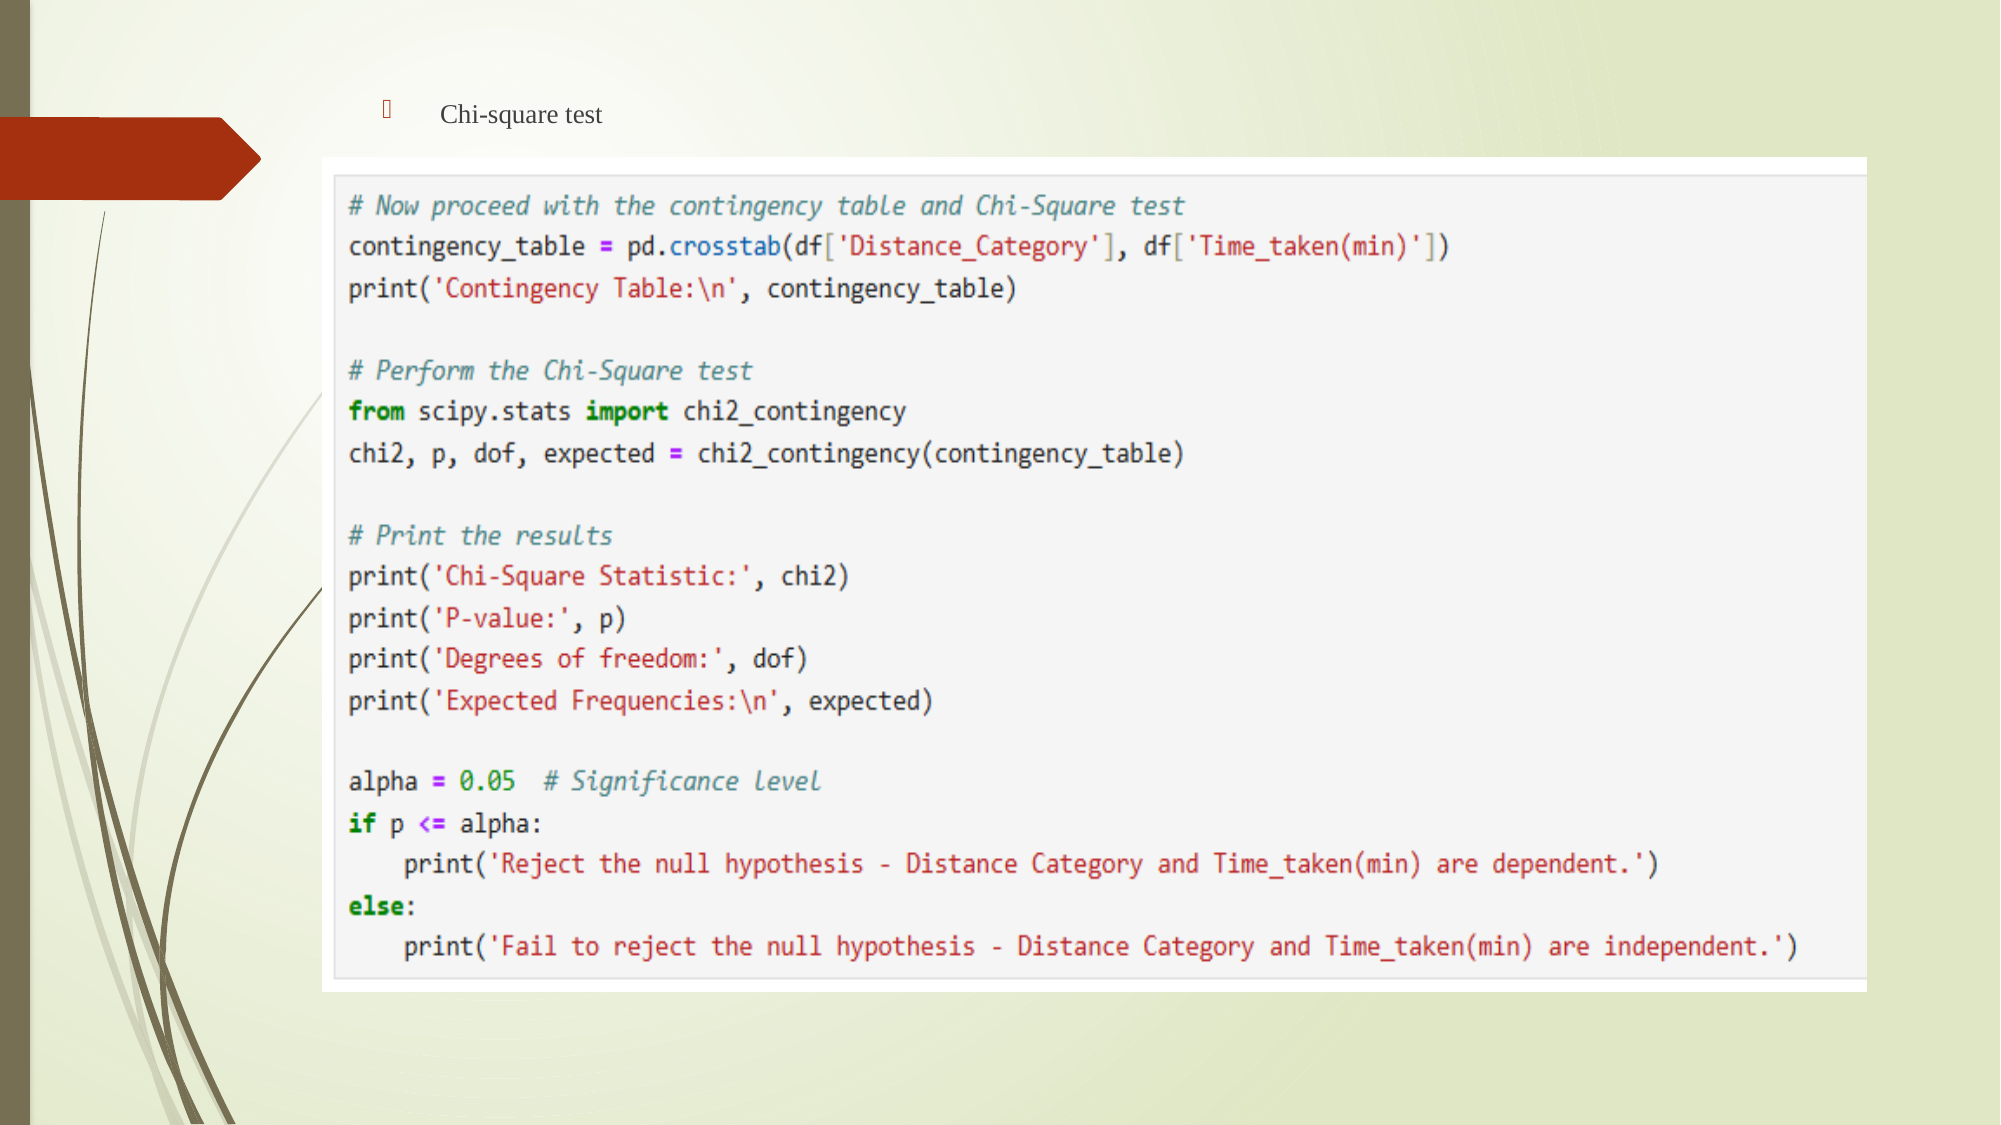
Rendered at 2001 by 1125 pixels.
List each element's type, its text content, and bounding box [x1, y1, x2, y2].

list Chi-square test [367, 88, 622, 157]
picture [322, 157, 1867, 993]
